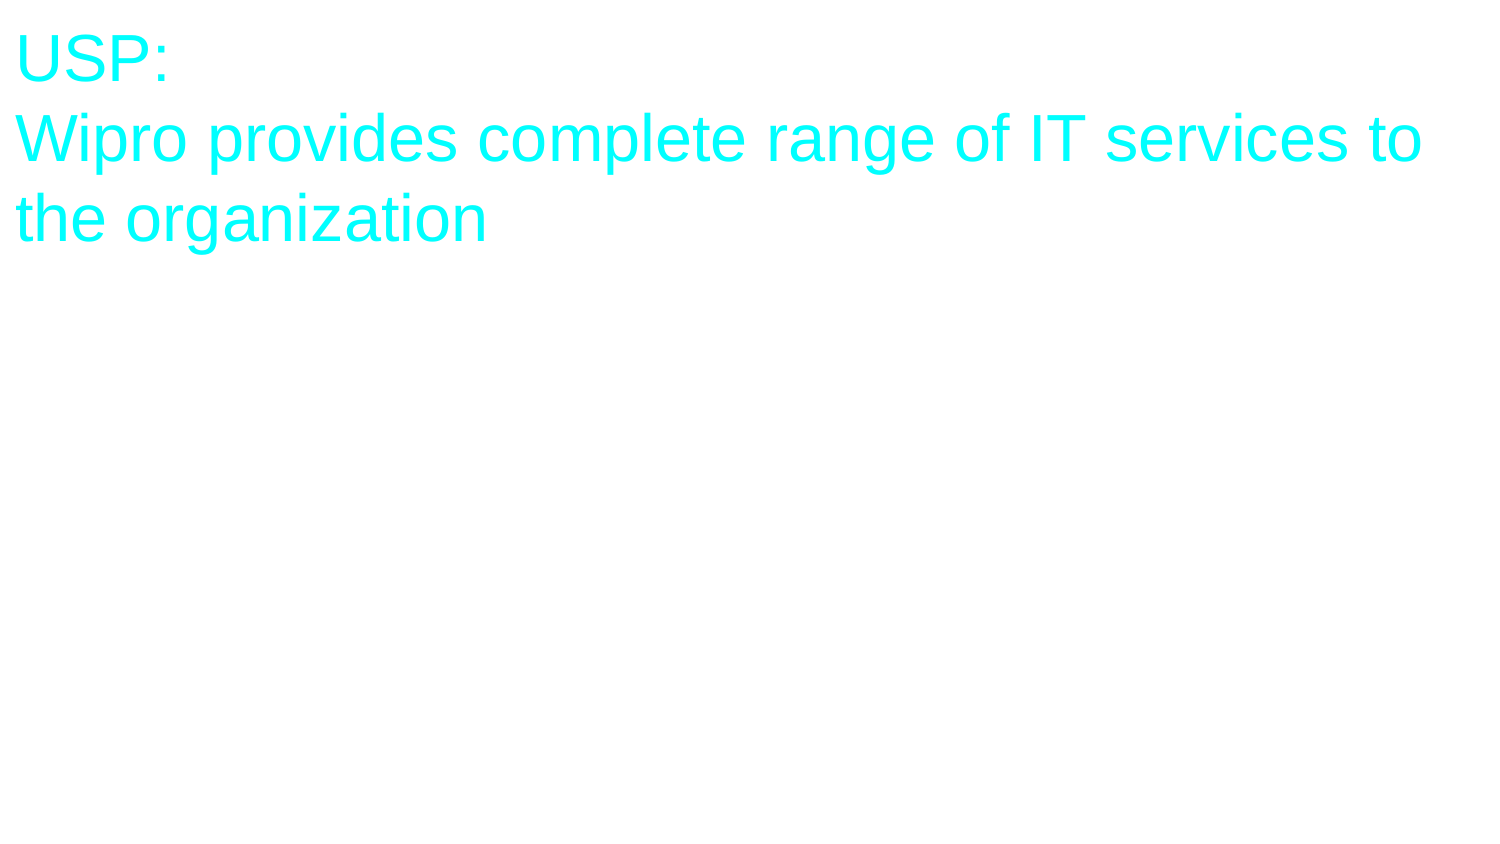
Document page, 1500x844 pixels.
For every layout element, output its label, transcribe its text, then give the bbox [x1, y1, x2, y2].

text_box USP: Wipro provides complete range of IT services to the organization [0, 0, 1500, 350]
